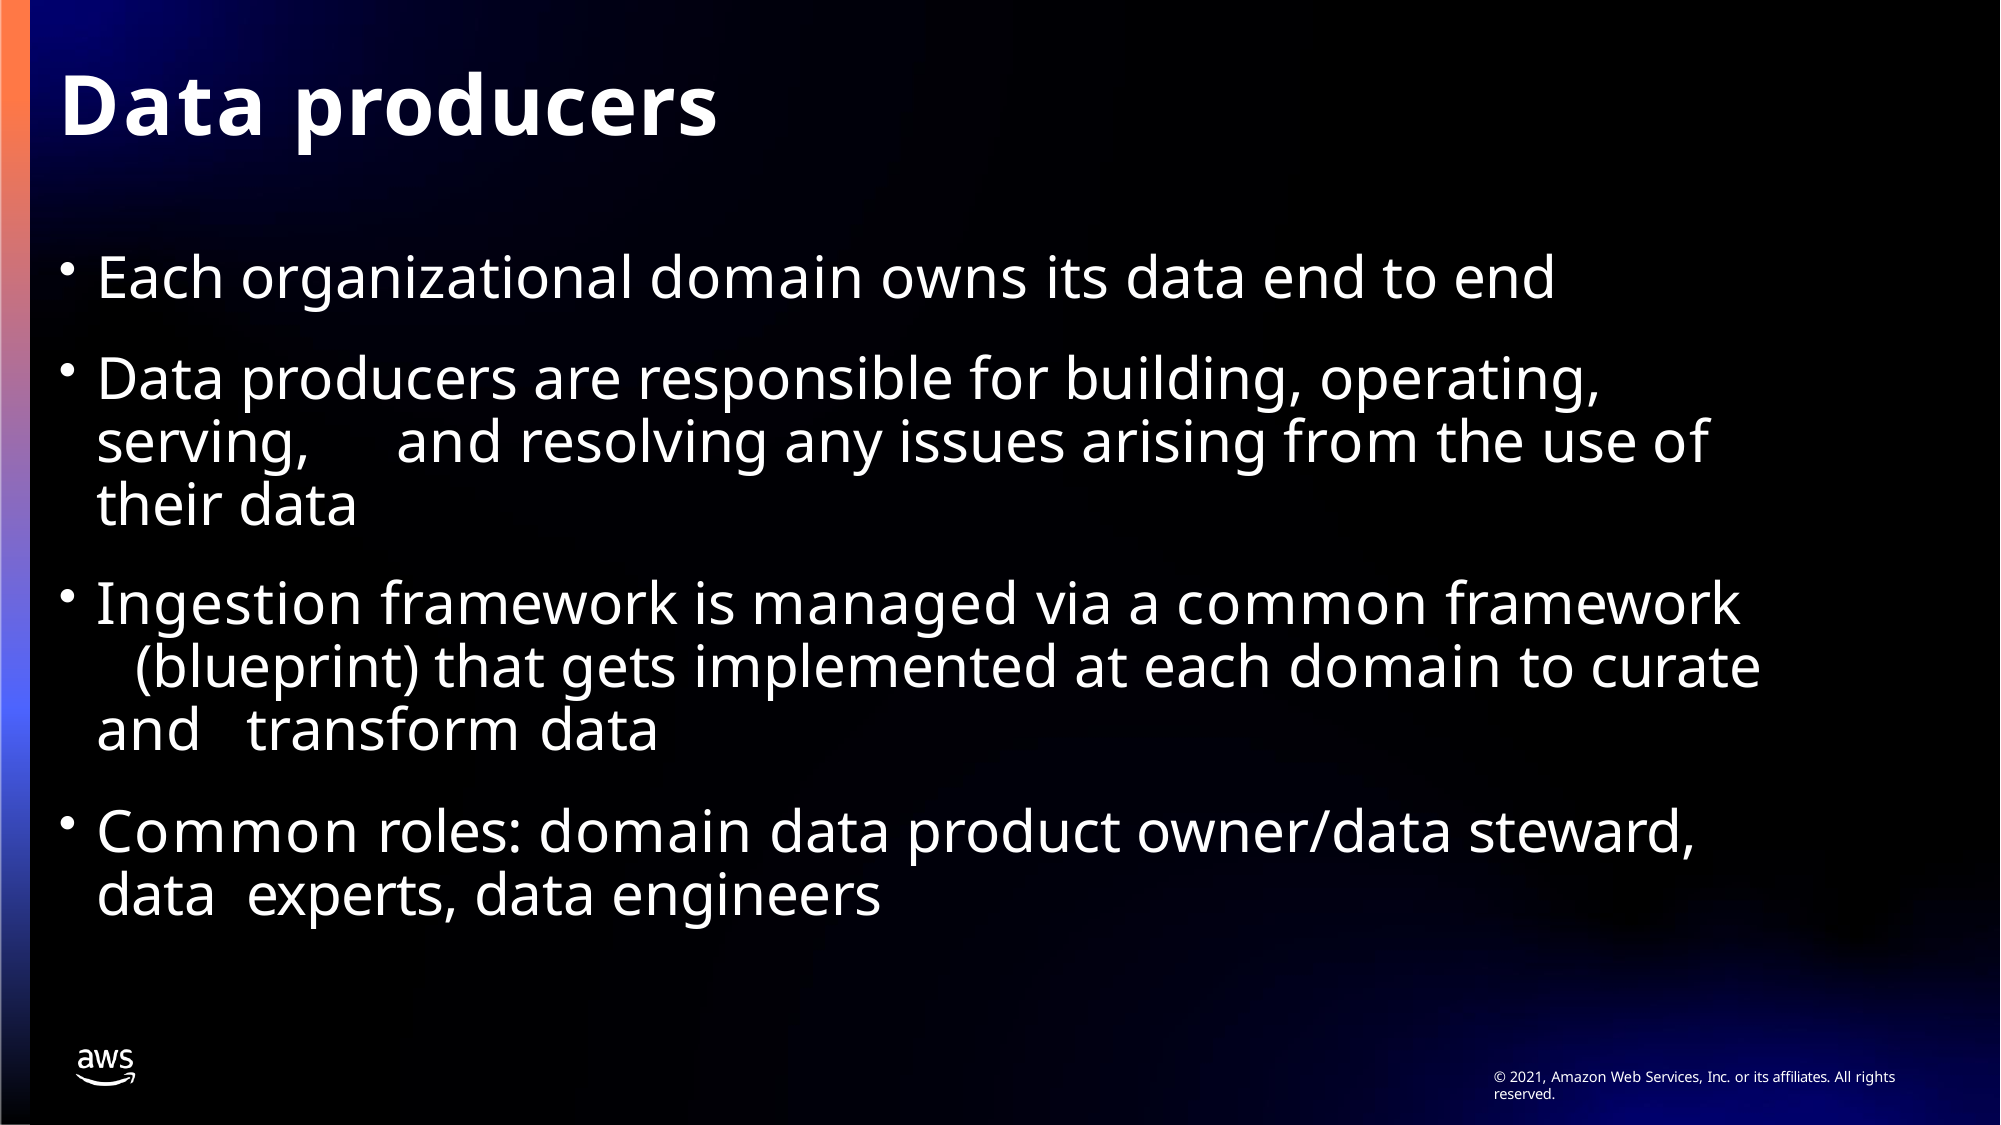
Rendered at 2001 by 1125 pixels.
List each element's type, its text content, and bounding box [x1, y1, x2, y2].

text_box Each organizational domain owns its data end to end Data producers are responsible for building, operating, serving, and resolving any issues arising from the use of their data Ingestion framework is managed via a common framework (blueprint) that gets implemented at each domain to curate and transform data Common roles: domain data product owner/data steward, data experts, data engineers [56, 207, 1791, 928]
footer © 2021, Amazon Web Services, Inc. or its affiliates. All rights reserved. [1491, 1066, 1958, 1125]
picture [0, 0, 2000, 1125]
title Data producers [56, 29, 1952, 241]
